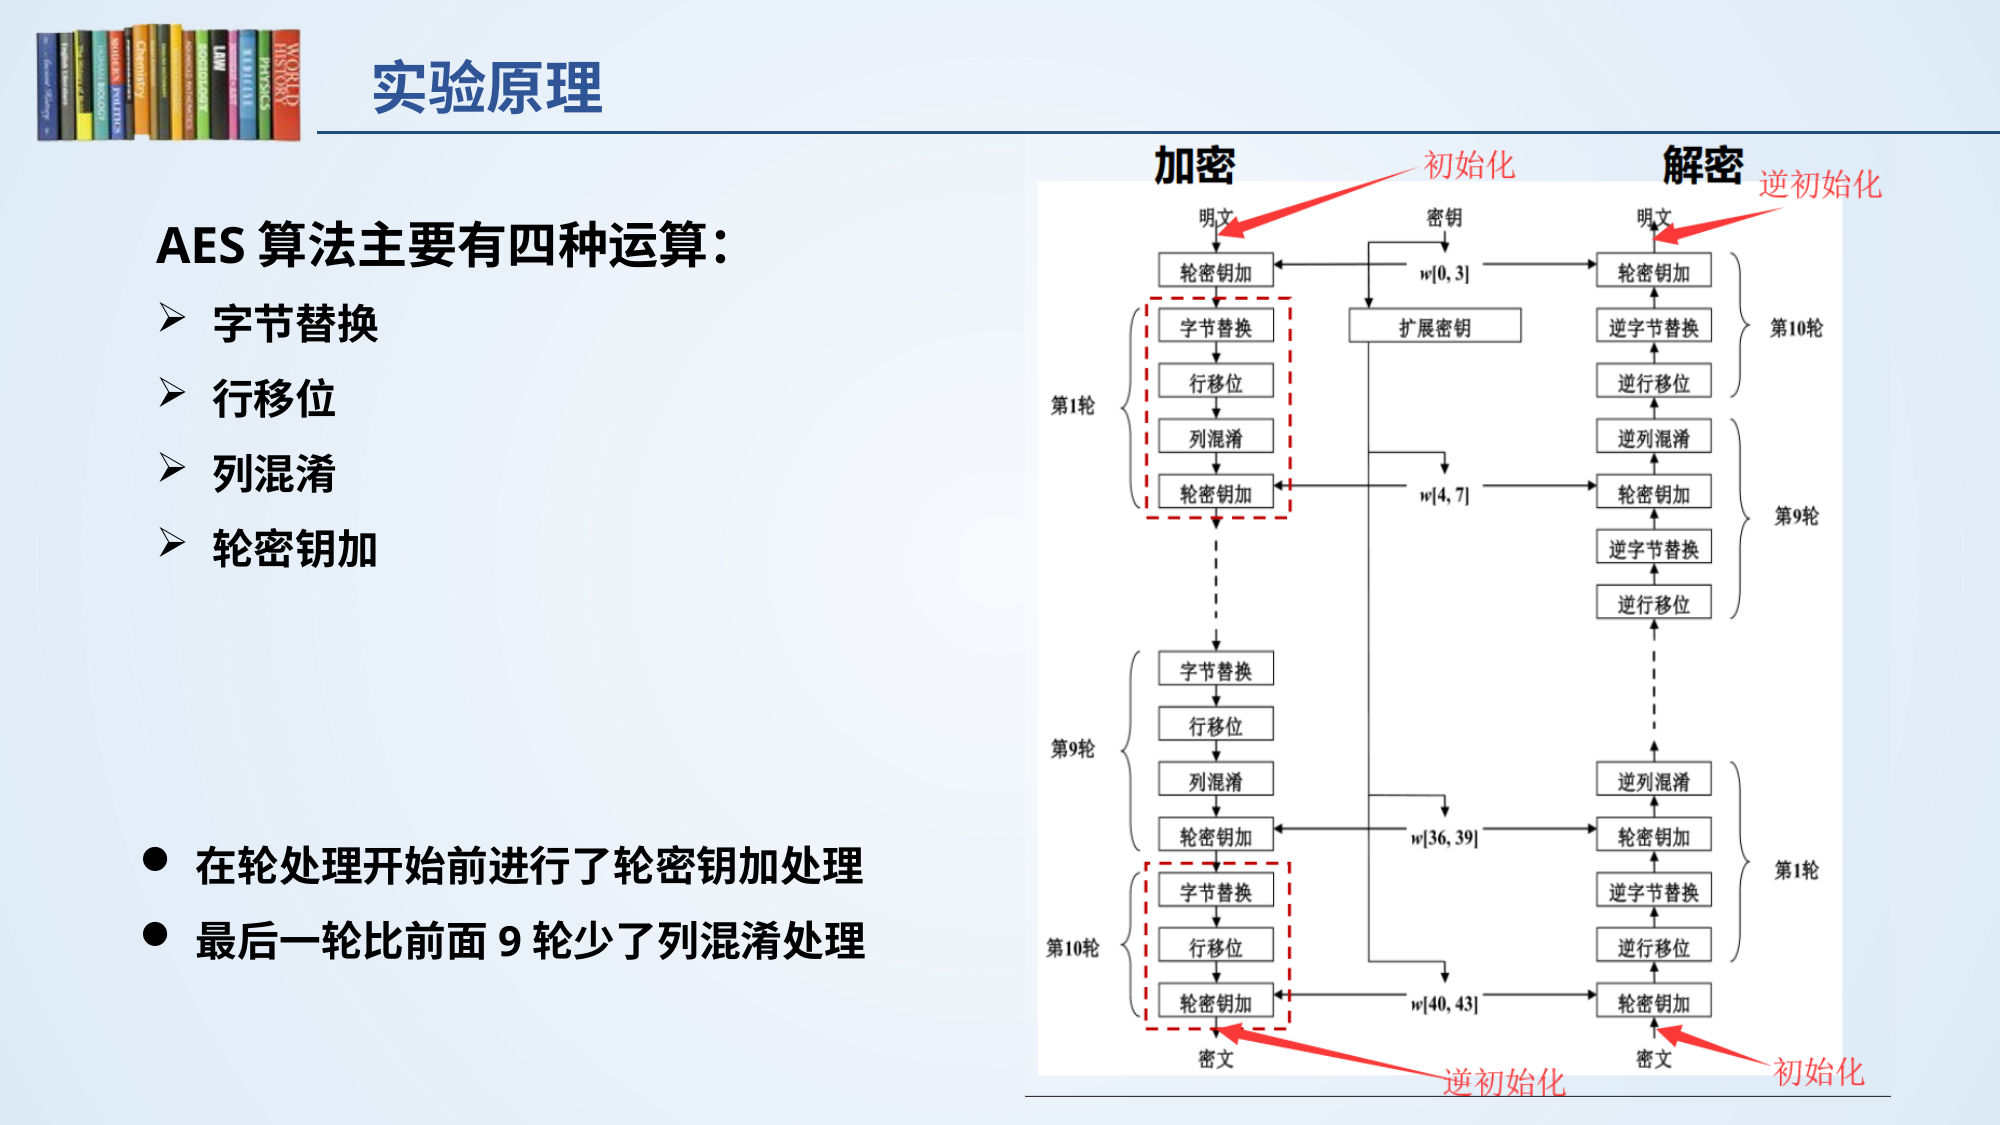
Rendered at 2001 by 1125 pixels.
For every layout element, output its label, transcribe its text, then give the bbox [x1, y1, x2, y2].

picture [23, 0, 317, 173]
text_box AES算法主要有四种运算： 字节替换 行移位 列混淆 轮密钥加 [66, 175, 1025, 656]
text_box 实验原理 [355, 43, 812, 129]
text_box 在轮处理开始前进行了轮密钥加处理 最后一轮比前面9轮少了列混淆处理 [49, 807, 1025, 973]
picture [1025, 135, 1891, 1097]
